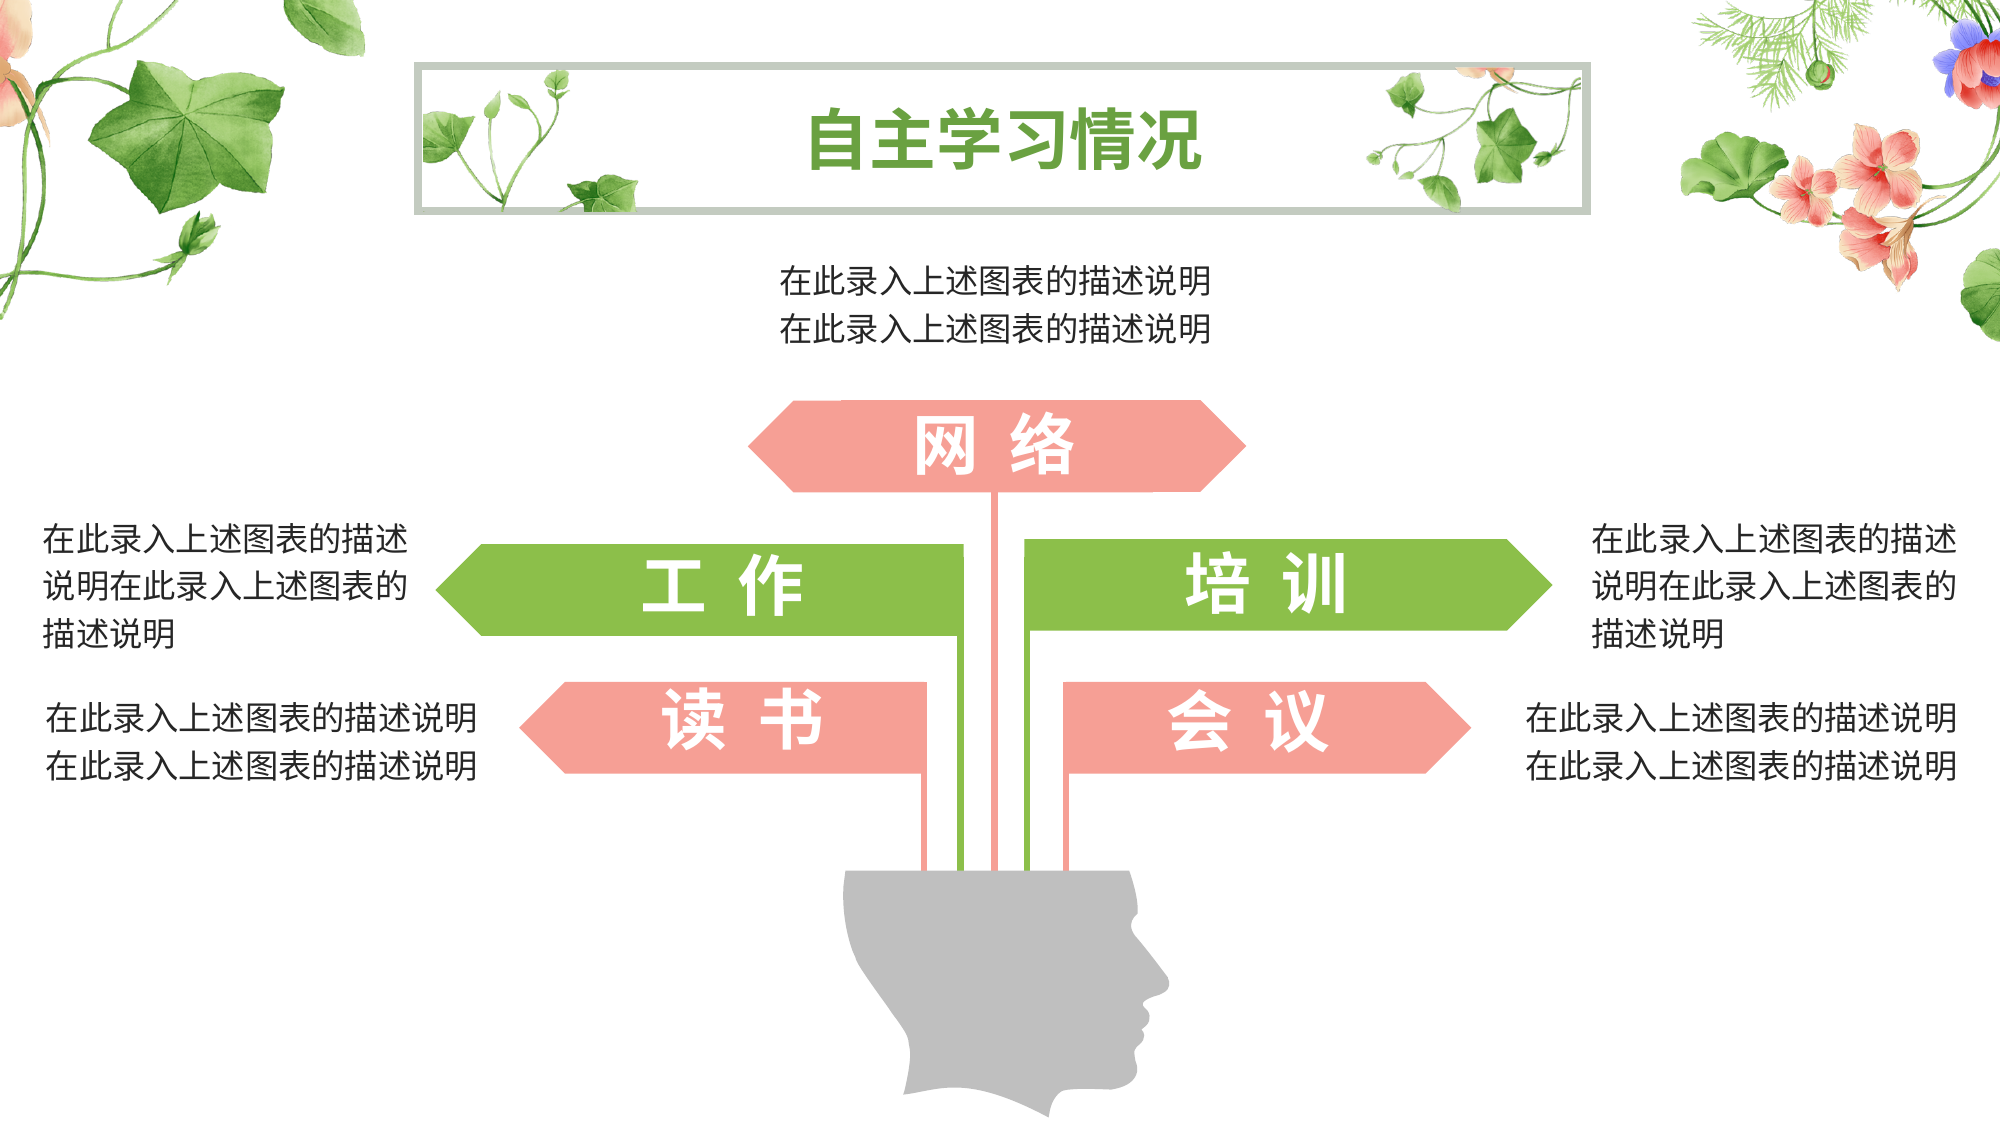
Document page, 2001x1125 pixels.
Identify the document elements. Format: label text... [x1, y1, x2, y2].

picture [1672, 0, 2000, 347]
text_box 在此录入上述图表的描述说明在此录入上述图表的描述说明 [1576, 502, 1996, 661]
text_box 在此录入上述图表的描述说明在此录入上述图表的描述说明 [1510, 681, 1996, 793]
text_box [435, 536, 964, 636]
text_box [417, 65, 423, 212]
text_box [1548, 65, 1587, 212]
text_box [646, 65, 1395, 212]
text_box 在此录入上述图表的描述说明在此录入上述图表的描述说明 [27, 502, 448, 661]
text_box 在此录入上述图表的描述说明在此录入上述图表的描述说明 [30, 681, 516, 793]
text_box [519, 670, 925, 774]
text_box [747, 394, 1247, 493]
text_box [843, 870, 1170, 1118]
picture [423, 52, 646, 212]
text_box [1024, 534, 1553, 631]
text_box 在此录入上述图表的描述说明在此录入上述图表的描述说明 [764, 244, 1250, 356]
picture [0, 0, 389, 327]
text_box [924, 493, 1066, 1059]
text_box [1066, 672, 1472, 774]
picture [1362, 33, 1581, 254]
text_box 自主学习情况 [788, 90, 1219, 186]
